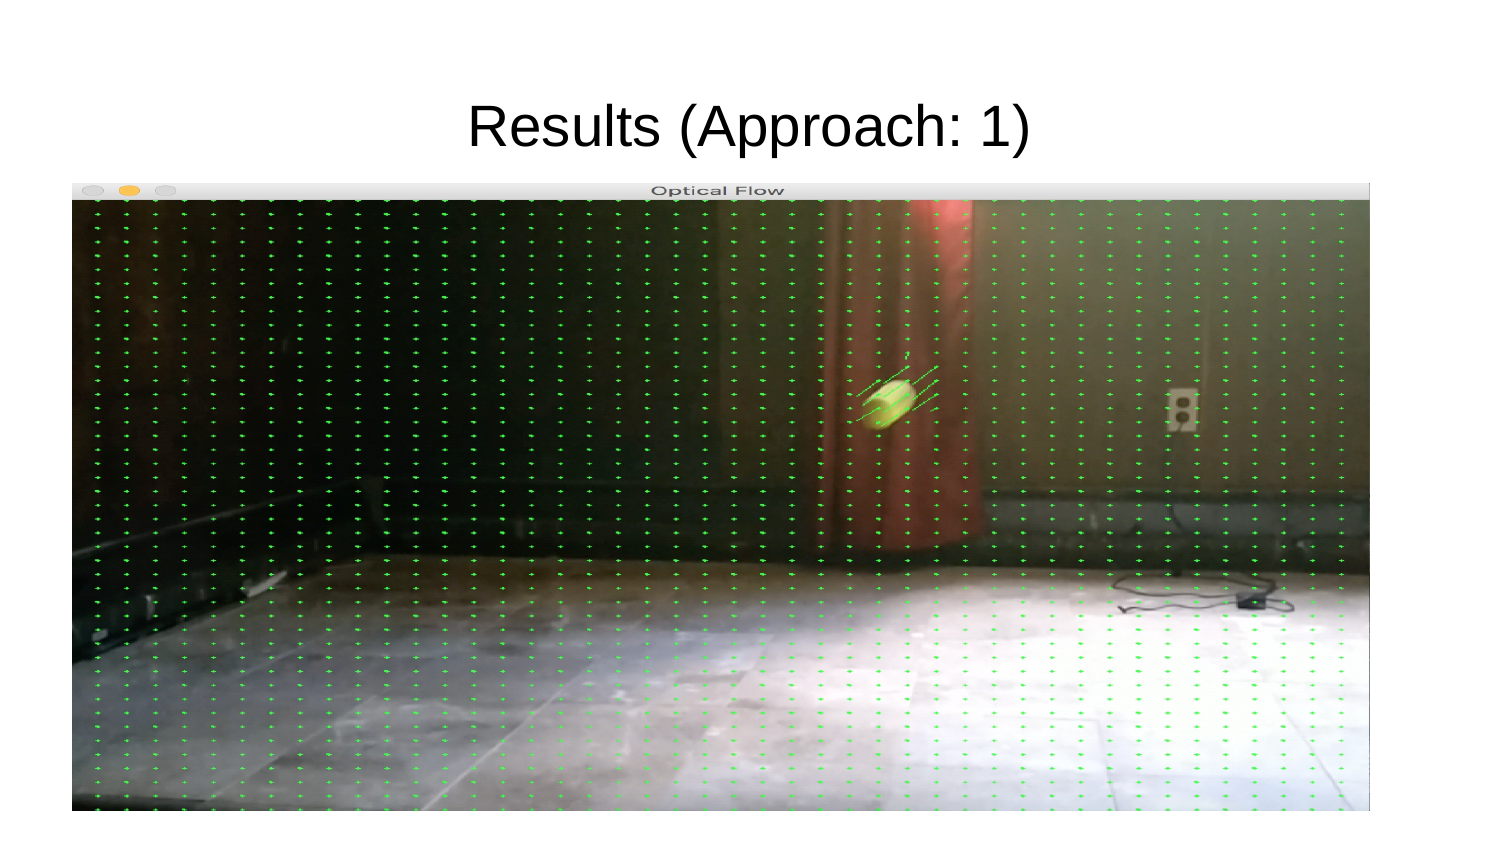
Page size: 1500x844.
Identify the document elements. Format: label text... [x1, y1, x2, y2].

picture [72, 183, 1370, 811]
title Results (Approach: 1) [51, 72, 1449, 167]
